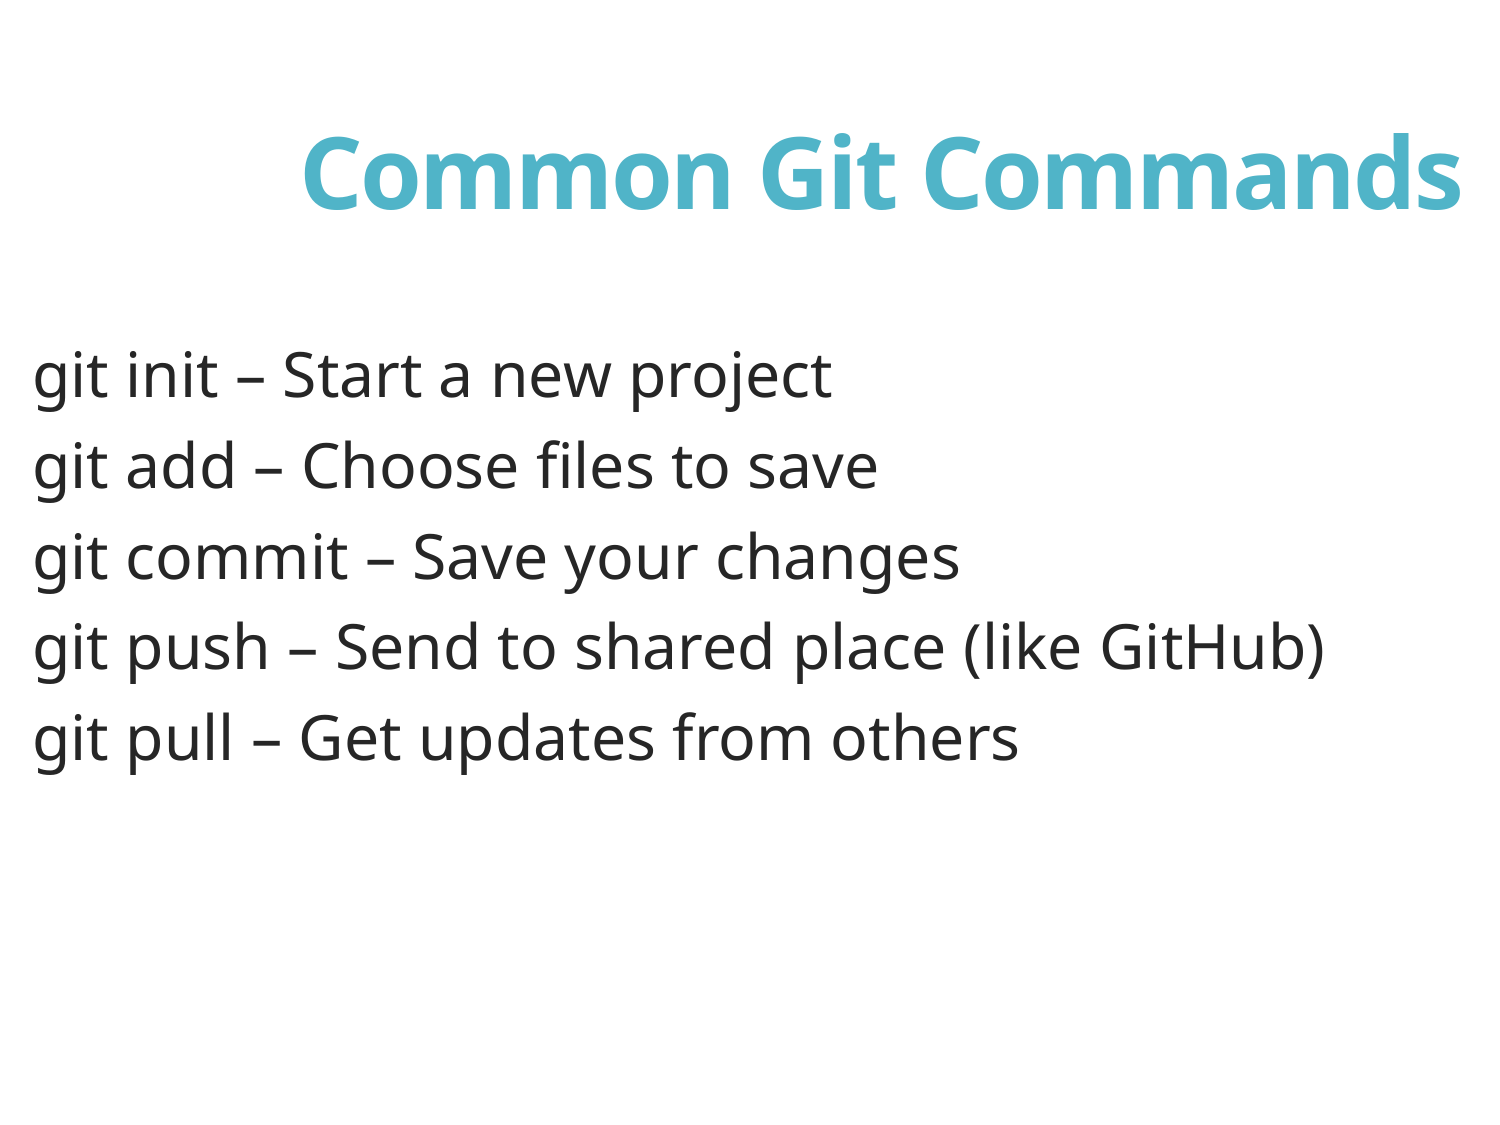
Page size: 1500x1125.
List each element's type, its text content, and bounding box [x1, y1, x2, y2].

title Common Git Commands [0, 41, 1500, 314]
list git init – Start a new project git add – Choose files to save git commit – Save your changes git push – Send to shared place (like GitHub) git pull – Get updates from others [0, 339, 1500, 959]
